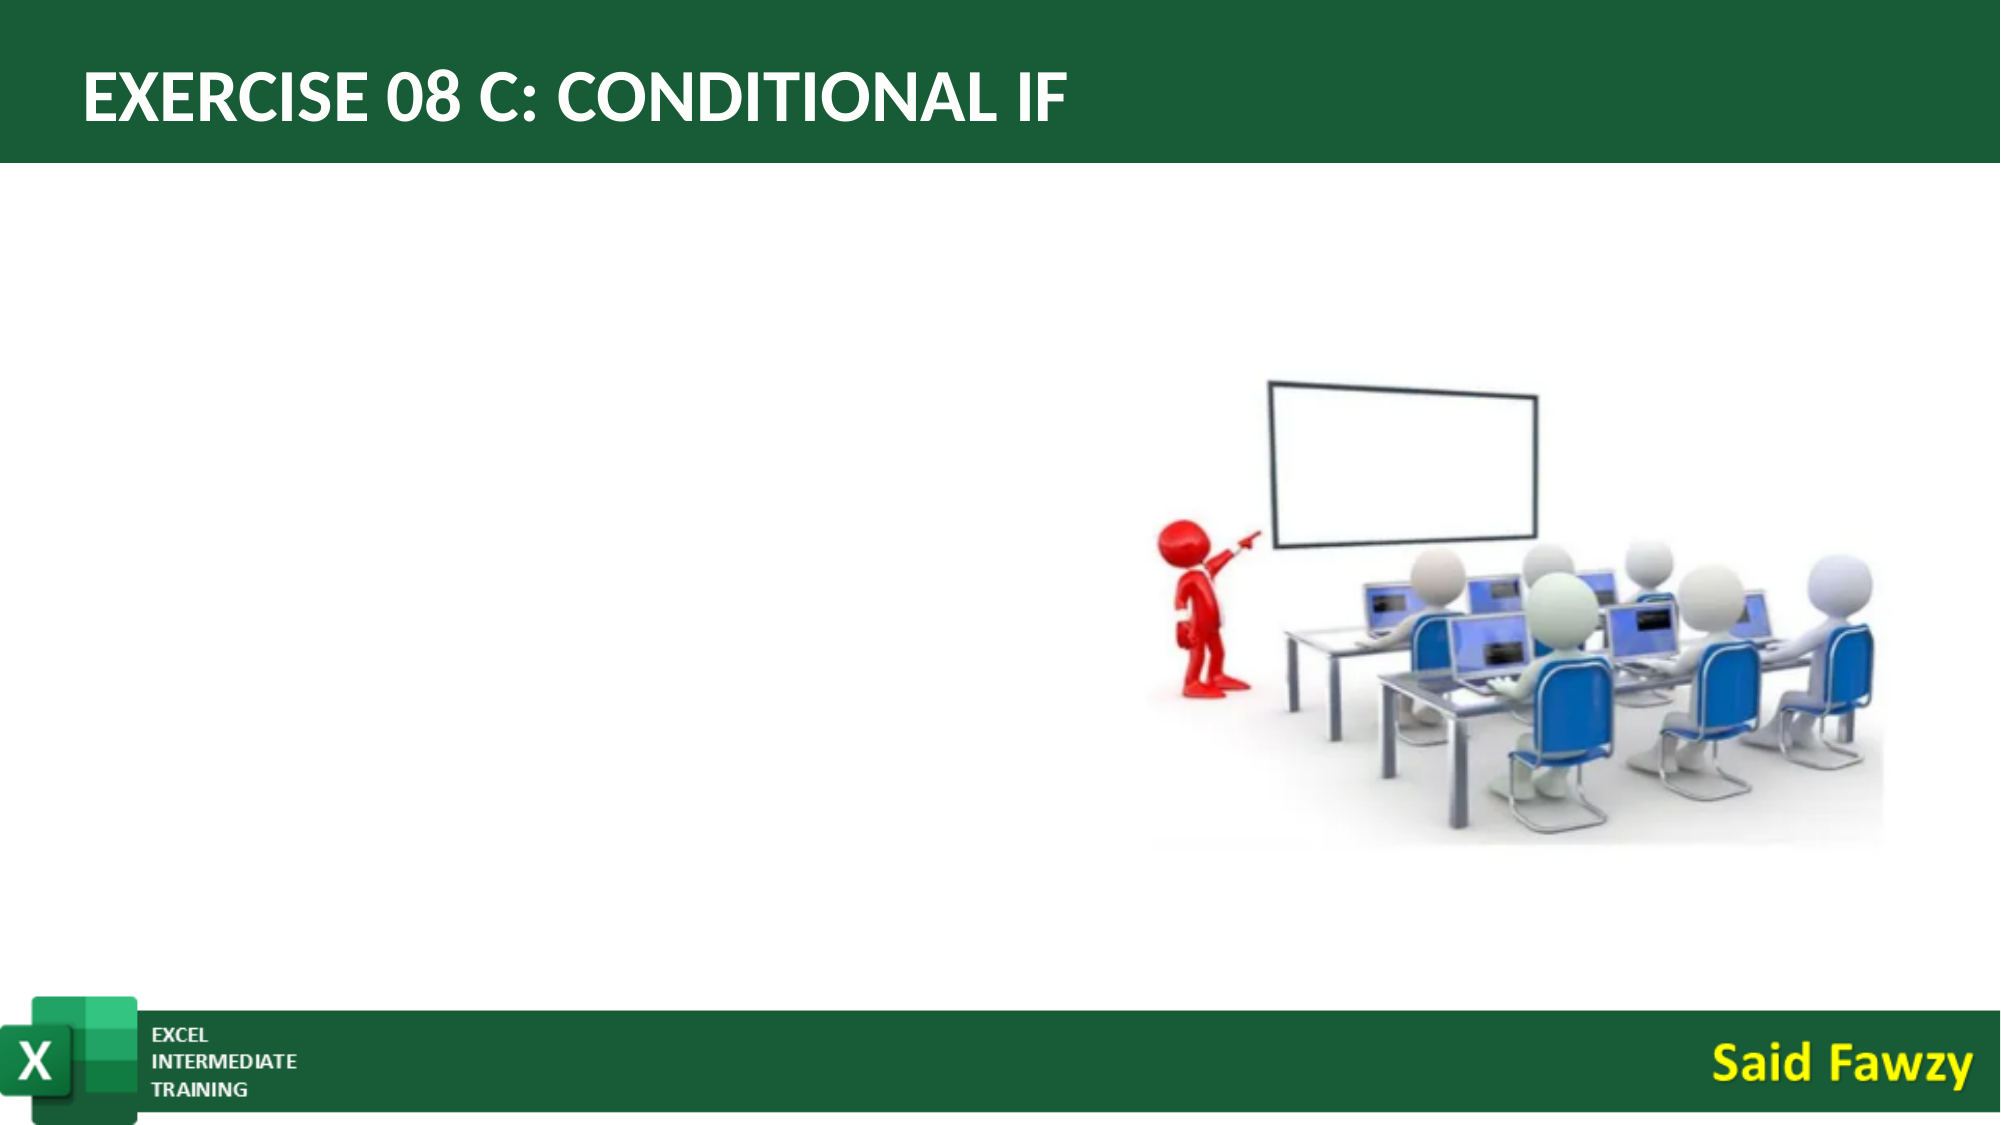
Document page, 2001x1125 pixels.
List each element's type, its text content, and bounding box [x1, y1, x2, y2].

picture [0, 0, 2001, 1125]
text_box EXERCISE 08 C: CONDITIONAL IF [0, 0, 2000, 164]
